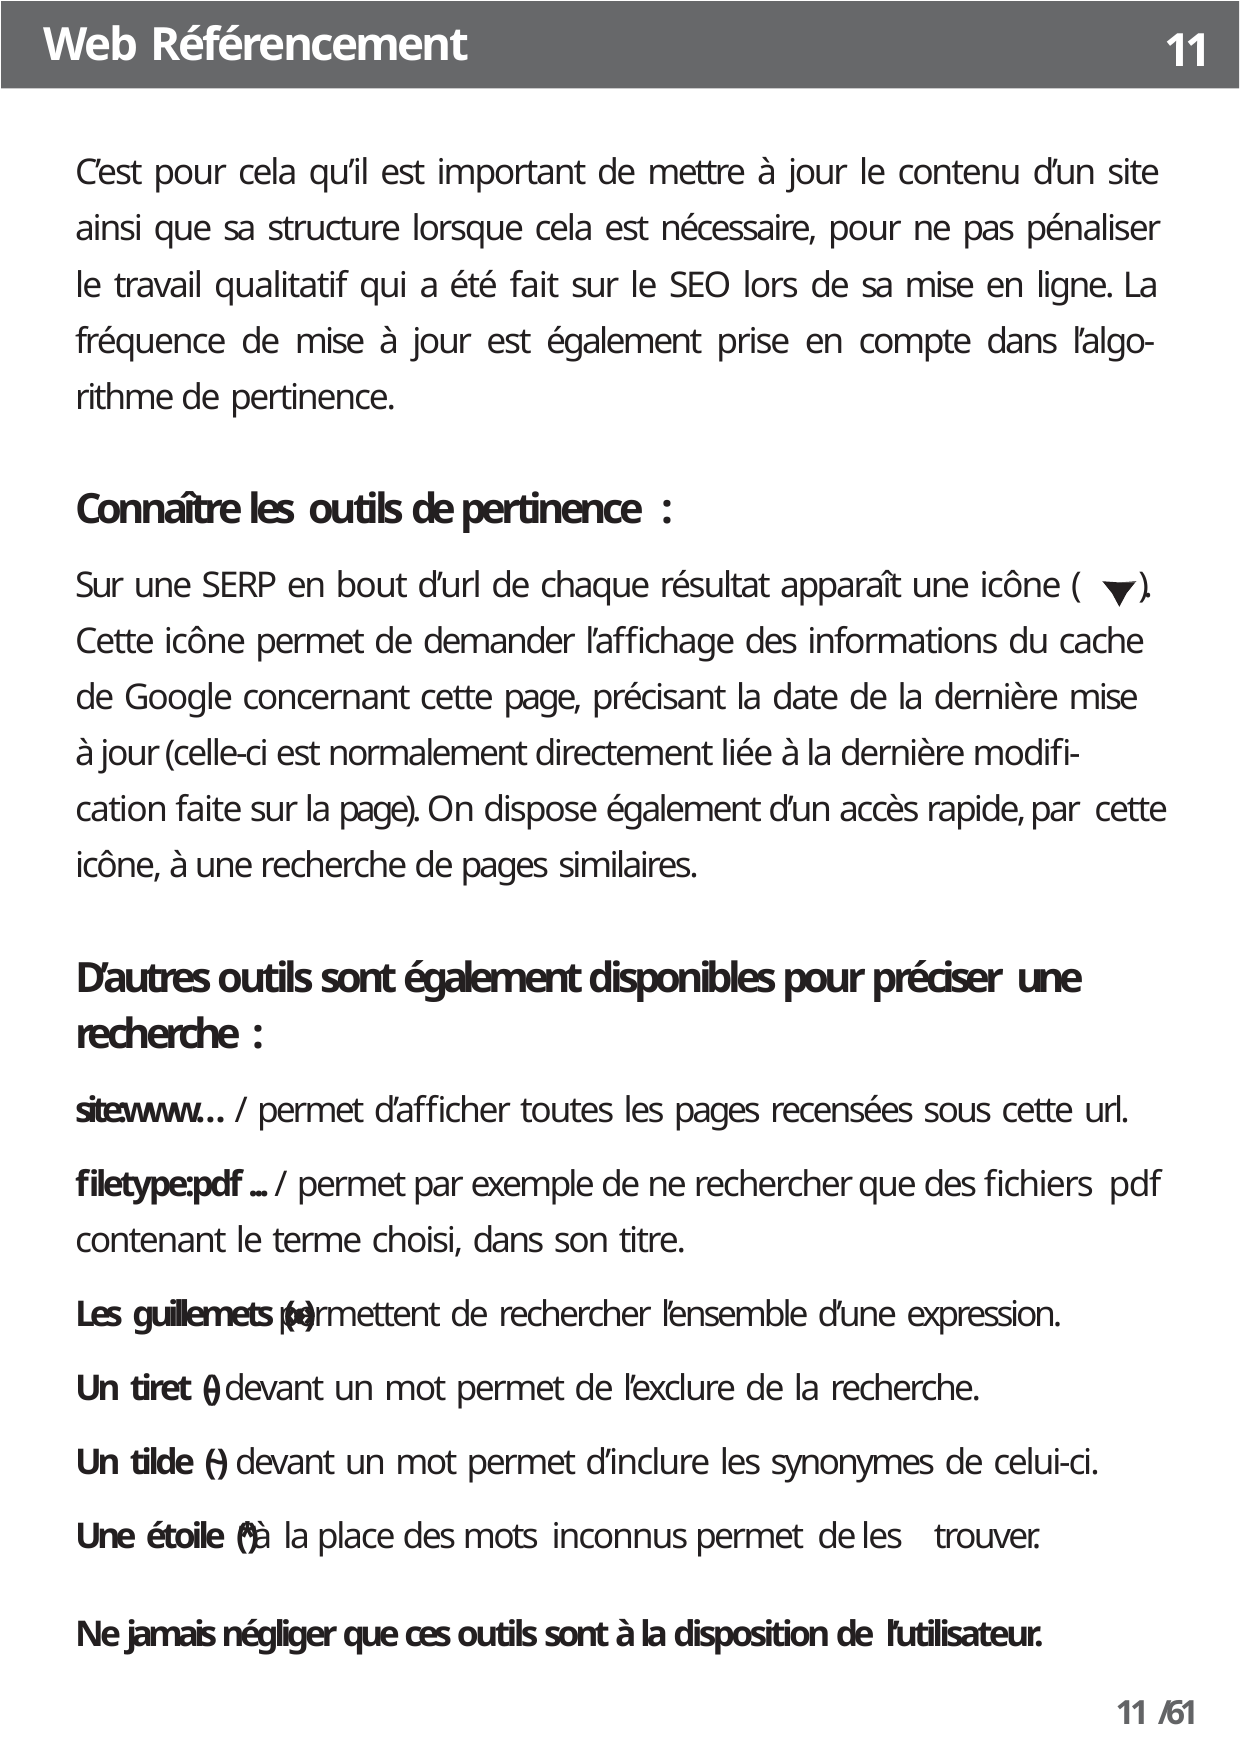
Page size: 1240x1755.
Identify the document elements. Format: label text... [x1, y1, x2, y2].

text_box C’est pour cela qu’il est important de mettre à jour le contenu d’un site ainsi que sa structure lorsque cela est nécessaire, pour ne pas pénaliser le travail qualitatif qui a été fait sur le SEO lors de sa mise en ligne. La fréquence de mise à jour est également prise en compte dans l’algo- rithme de pertinence. Connaître les outils de pertinence : Sur une SERP en bout d’url de chaque résultat apparaît une icône ( ). Cette icône permet de demander l’affichage des informations du cache de Google concernant cette page, précisant la date de la dernière mise à jour (celle-ci est normalement directement liée à la dernière modifi- cation faite sur la page). On dispose également d’un accès rapide, par cette icône, à une recherche de pages similaires. D’autres outils sont également disponibles pour préciser une recherche : site:www… / permet d’afficher toutes les pages recensées sous cette url. filetype:pdf ... / permet par exemple de ne rechercher que des fichiers pdf contenant le terme choisi, dans son titre. Les guillemets («») permettent de rechercher l’ensemble d’une expression. Un tiret (-) devant un mot permet de l’exclure de la recherche. Un tilde (~) devant un mot permet d’inclure les synonymes de celui-ci. Une étoile (*) à la place des mots inconnus permet de les trouver. Ne jamais négliger que ces outils sont à la disposition de l’utilisateur. [72, 135, 1169, 1654]
text_box Web Référencement [41, 15, 473, 71]
slide_number 11 /61 [1111, 1699, 1219, 1755]
text_box 11 [1162, 20, 1221, 76]
